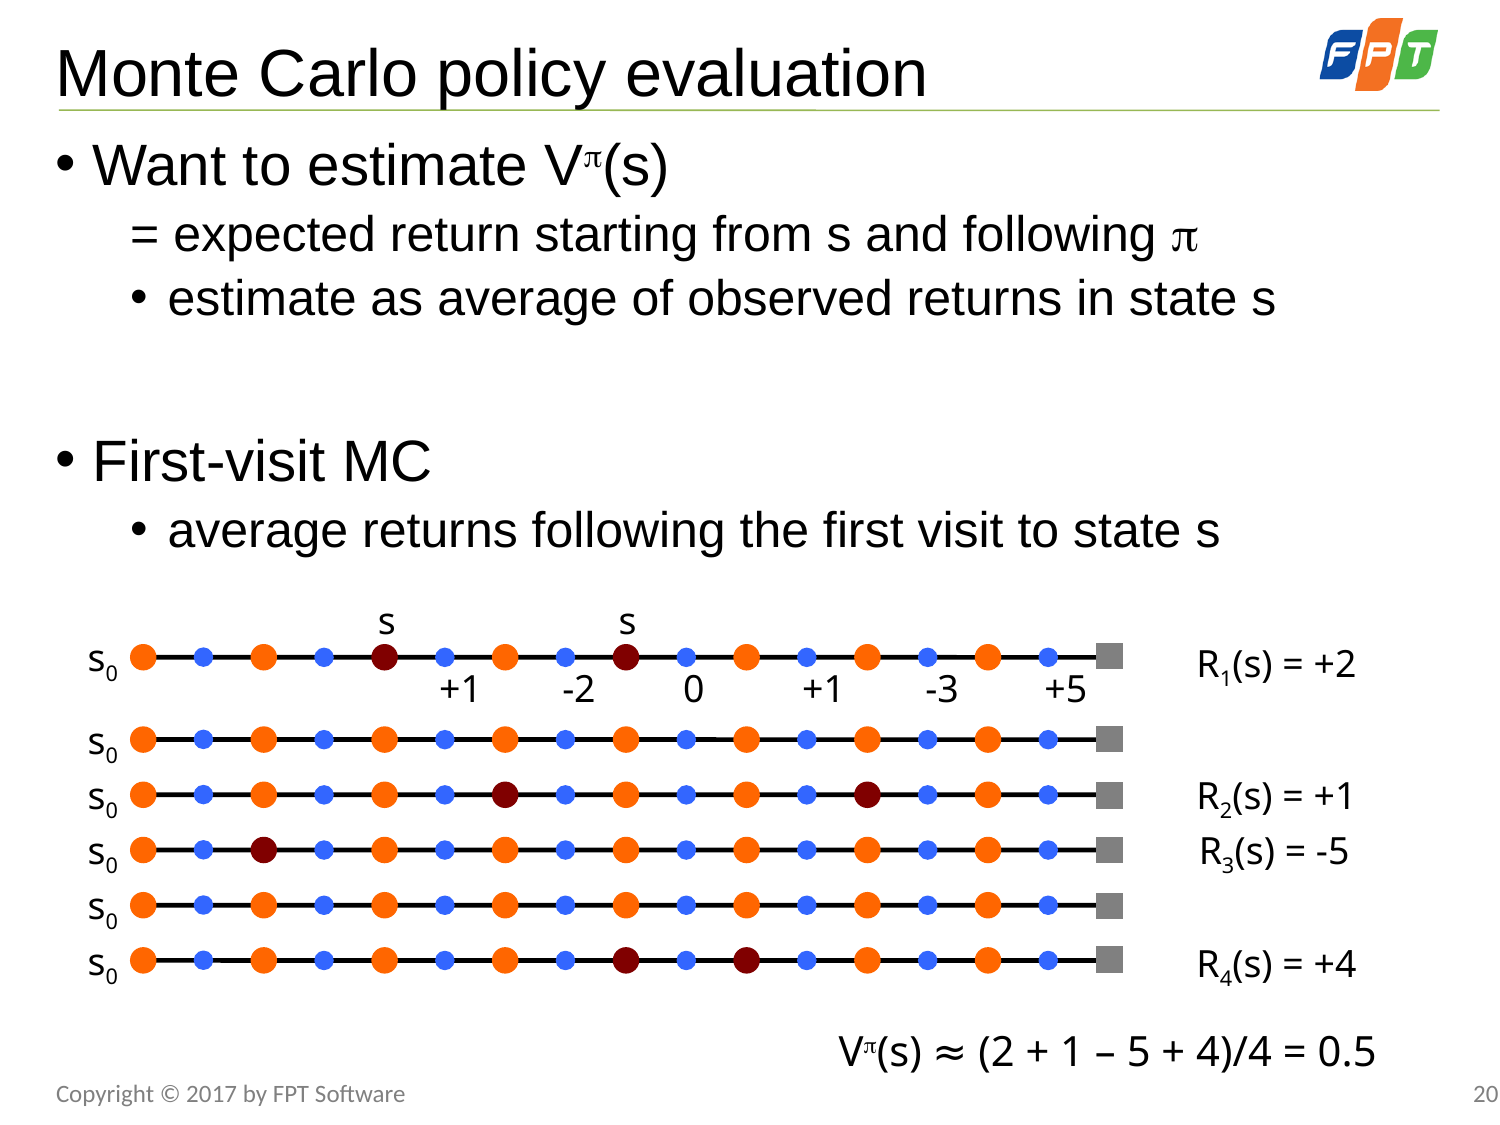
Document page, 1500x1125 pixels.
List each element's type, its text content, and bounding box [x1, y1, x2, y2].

text_box [133, 644, 156, 670]
text_box [975, 644, 1001, 670]
text_box [918, 648, 937, 657]
text_box +5 [1029, 657, 1103, 707]
text_box [613, 650, 639, 670]
text_box [797, 648, 816, 657]
text_box 0 [668, 657, 720, 707]
text_box [677, 648, 696, 657]
text_box [556, 648, 575, 657]
text_box [372, 650, 398, 670]
list Want to estimate V(s) = expected return starting from s and following  estimate as average of observed returns in state s First-visit MC average returns following the first visit to state s [55, 134, 1455, 1083]
title Monte Carlo policy evaluation [55, 44, 1358, 106]
text_box [492, 644, 518, 670]
text_box [435, 648, 454, 657]
picture [1317, 16, 1439, 93]
text_box +1 [787, 657, 860, 707]
text_box +1 [424, 657, 497, 707]
text_box [1039, 648, 1058, 657]
text_box s [603, 589, 652, 650]
text_box [251, 644, 277, 670]
text_box R1(s) = +2 [1181, 632, 1372, 699]
text_box [315, 648, 334, 667]
text_box -3 [910, 657, 974, 707]
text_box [74, 709, 1392, 1083]
text_box [1096, 643, 1122, 669]
text_box [854, 644, 880, 670]
text_box s [363, 589, 411, 650]
text_box [734, 644, 760, 670]
text_box s0 [72, 627, 133, 693]
text_box -2 [547, 657, 611, 707]
text_box [194, 648, 213, 667]
